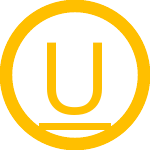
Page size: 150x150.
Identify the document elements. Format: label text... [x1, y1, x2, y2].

text_box [29, 127, 121, 145]
text_box [5, 29, 23, 121]
text_box [29, 5, 121, 23]
text_box U [23, 23, 127, 127]
text_box [127, 29, 145, 121]
